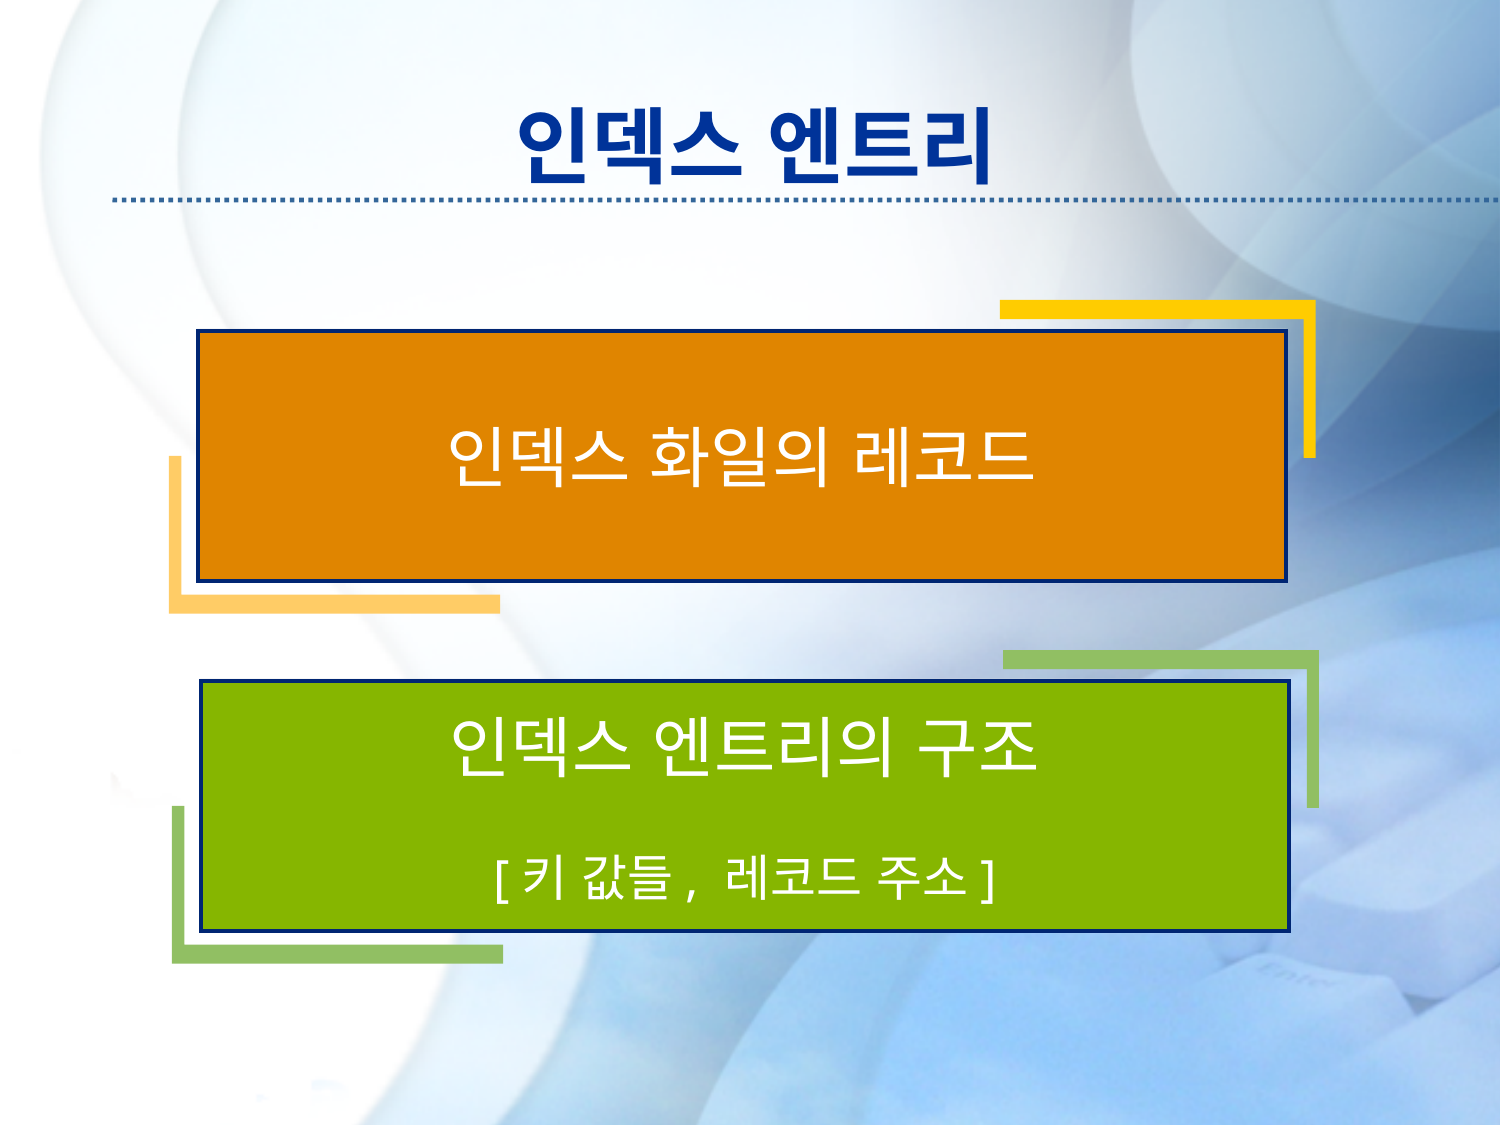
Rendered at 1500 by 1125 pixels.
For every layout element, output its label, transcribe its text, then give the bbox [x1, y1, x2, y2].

picture [0, 0, 1500, 1125]
text_box [168, 455, 501, 614]
text_box 인덱스 화일의 레코드 [198, 331, 1286, 581]
text_box 인덱스 엔트리의 구조 [키 값들, 레코드 주소] [201, 680, 1289, 931]
title 인덱스 엔트리 [112, 99, 1401, 188]
text_box [999, 299, 1316, 458]
text_box [171, 805, 504, 964]
text_box [1003, 650, 1319, 808]
